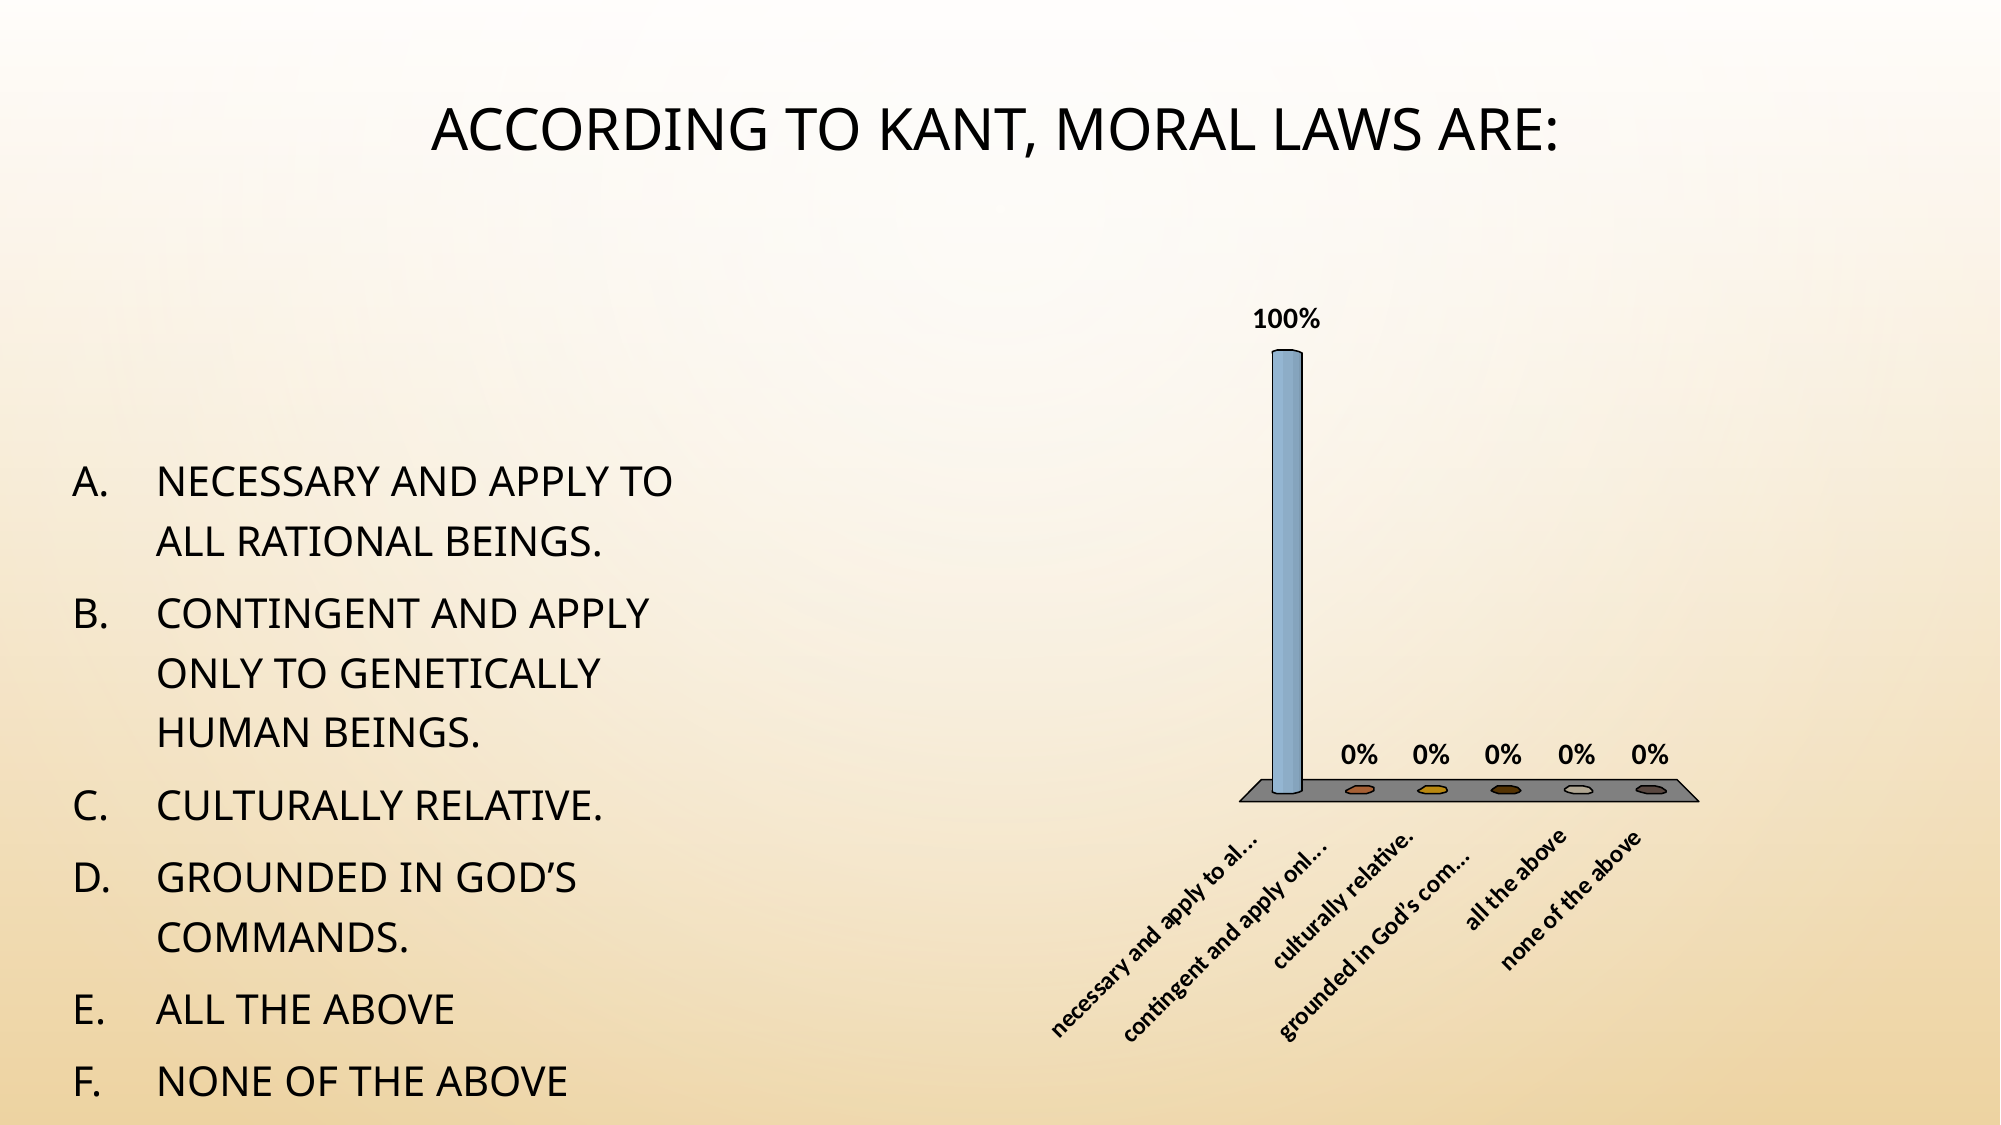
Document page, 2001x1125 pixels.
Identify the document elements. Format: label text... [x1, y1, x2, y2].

list necessary and apply to all rational beings. contingent and apply only to genetically human beings. culturally relative. grounded in God’s commands. all the above none of the above [57, 438, 733, 1125]
title According to Kant, moral laws are: [324, 45, 1668, 218]
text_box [989, 262, 1740, 1107]
